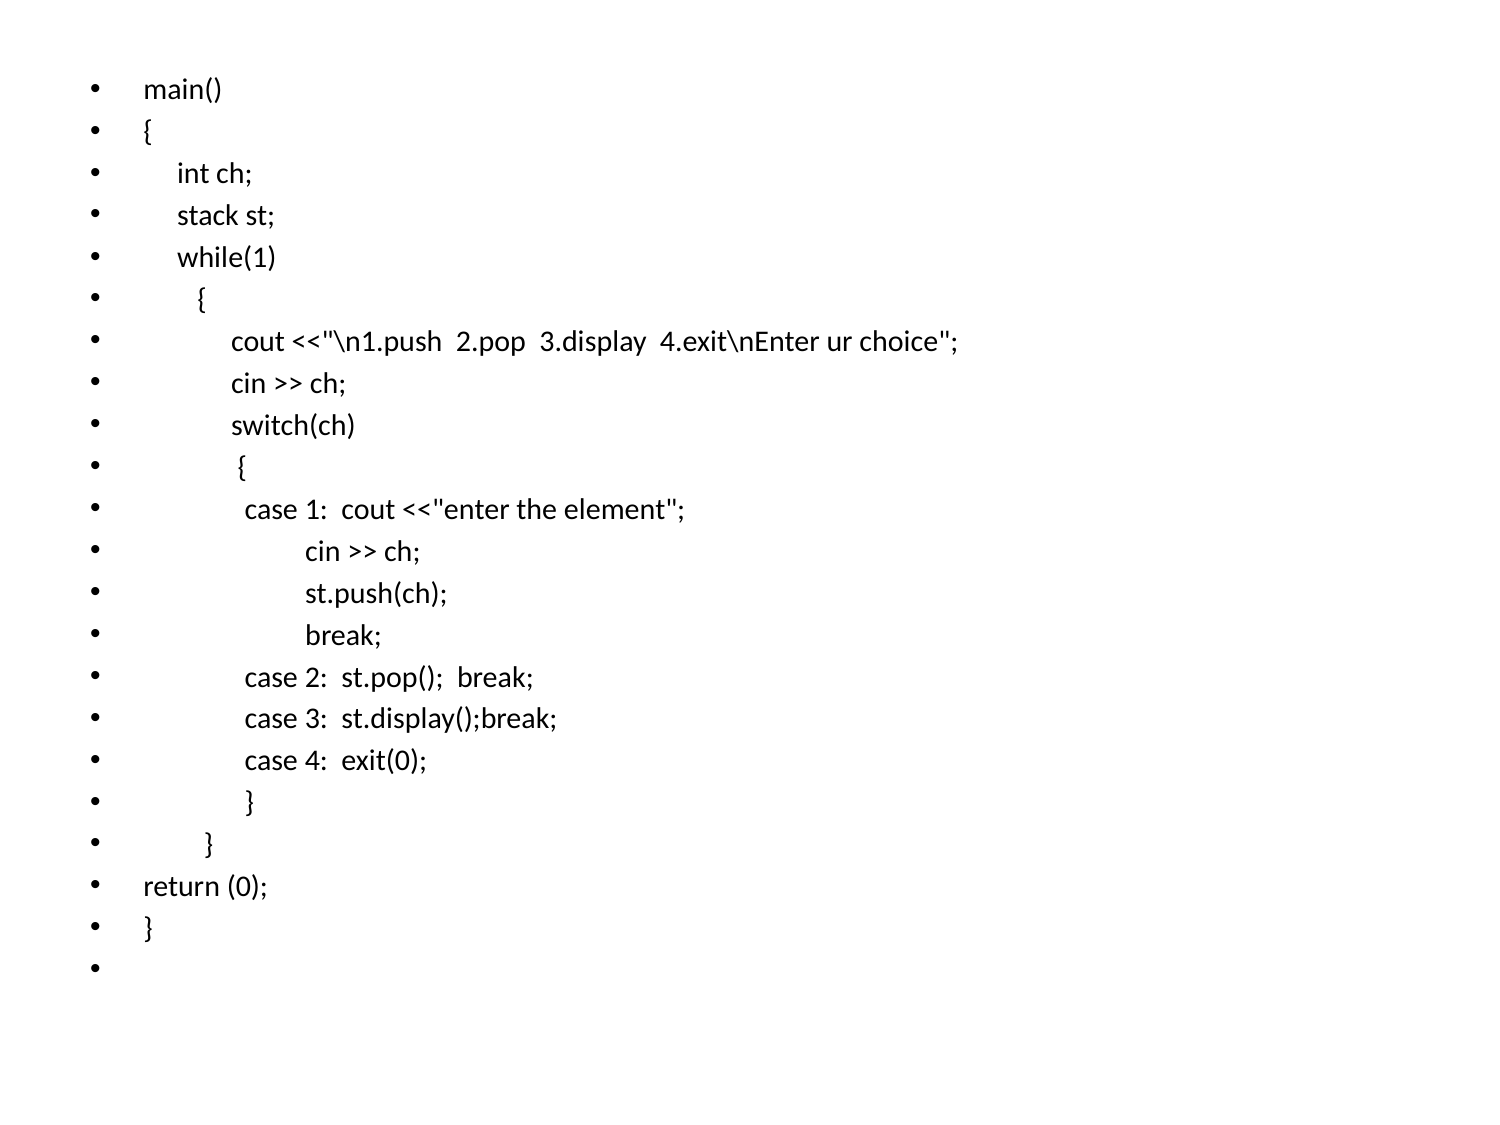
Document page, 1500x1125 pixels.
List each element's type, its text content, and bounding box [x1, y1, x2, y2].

list main() { int ch; stack st; while(1) { cout <<"\n1.push 2.pop 3.display 4.exit\nEnter ur choice"; cin >> ch; switch(ch) { case 1: cout <<"enter the element"; cin >> ch; st.push(ch); break; case 2: st.pop(); break; case 3: st.display();break; case 4: exit(0); } } return (0); } [75, 62, 1425, 1005]
